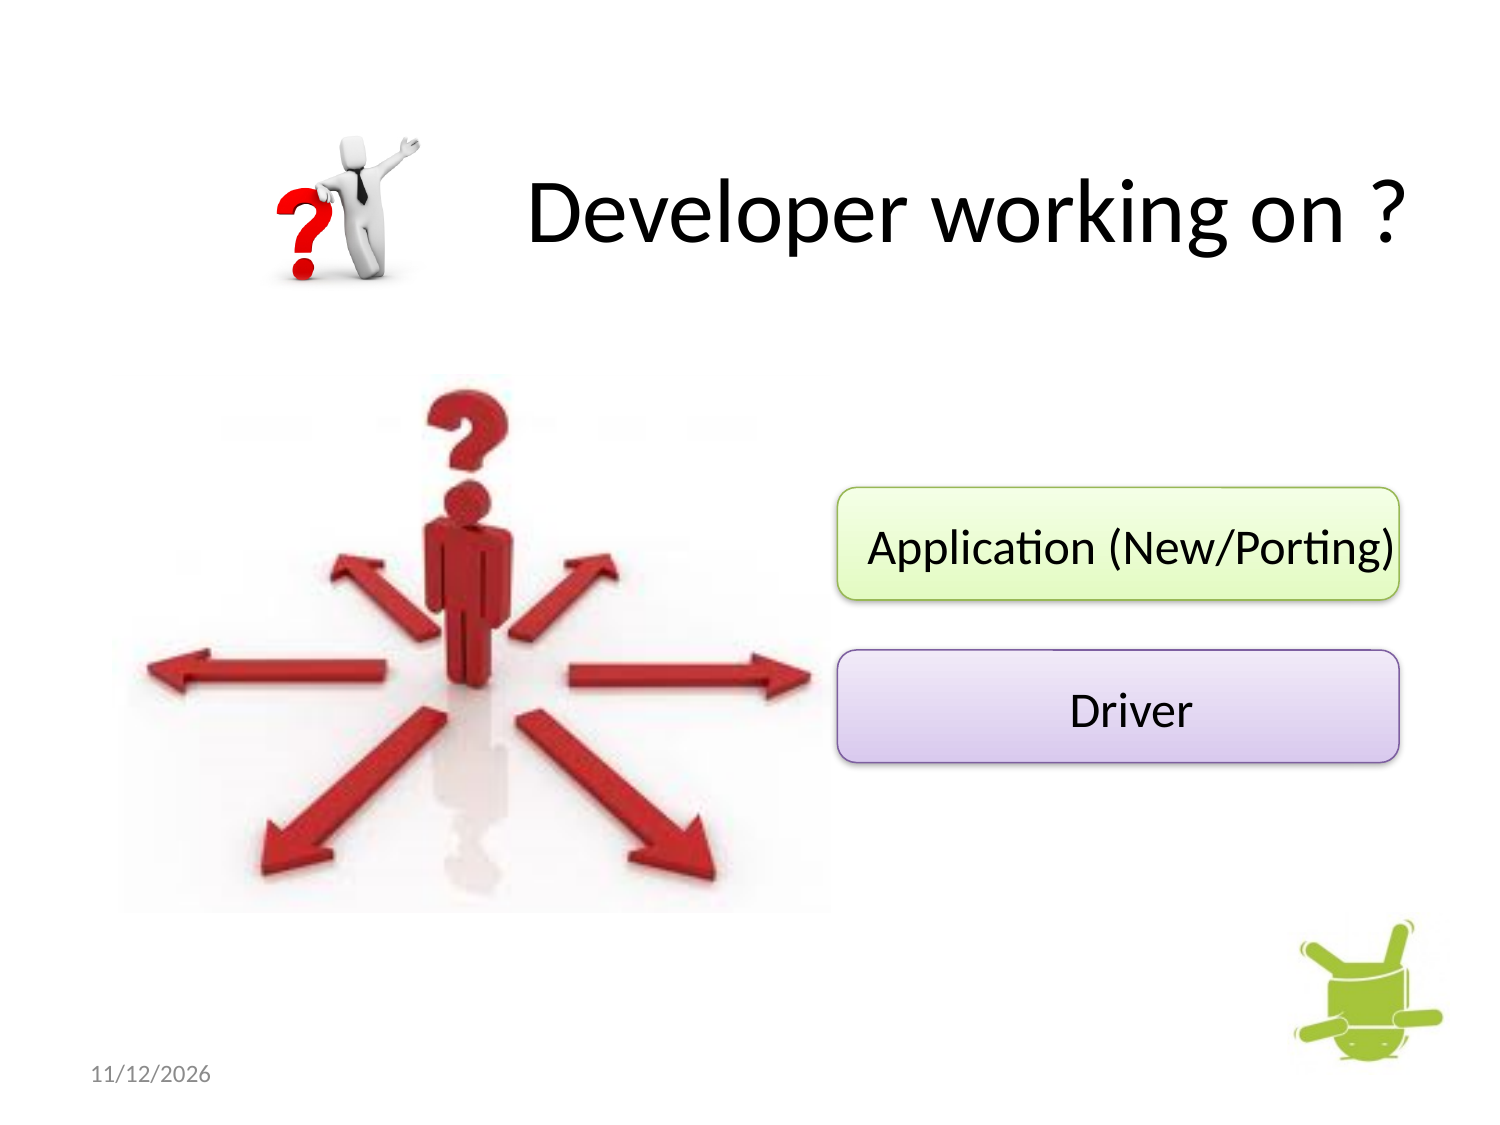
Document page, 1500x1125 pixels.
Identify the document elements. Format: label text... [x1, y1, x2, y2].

picture [112, 374, 831, 913]
text_box Developer working on ? [473, 112, 1500, 300]
picture [1287, 912, 1451, 1076]
picture [224, 112, 472, 298]
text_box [837, 487, 1413, 601]
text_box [837, 649, 1413, 763]
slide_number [75, 1042, 425, 1103]
